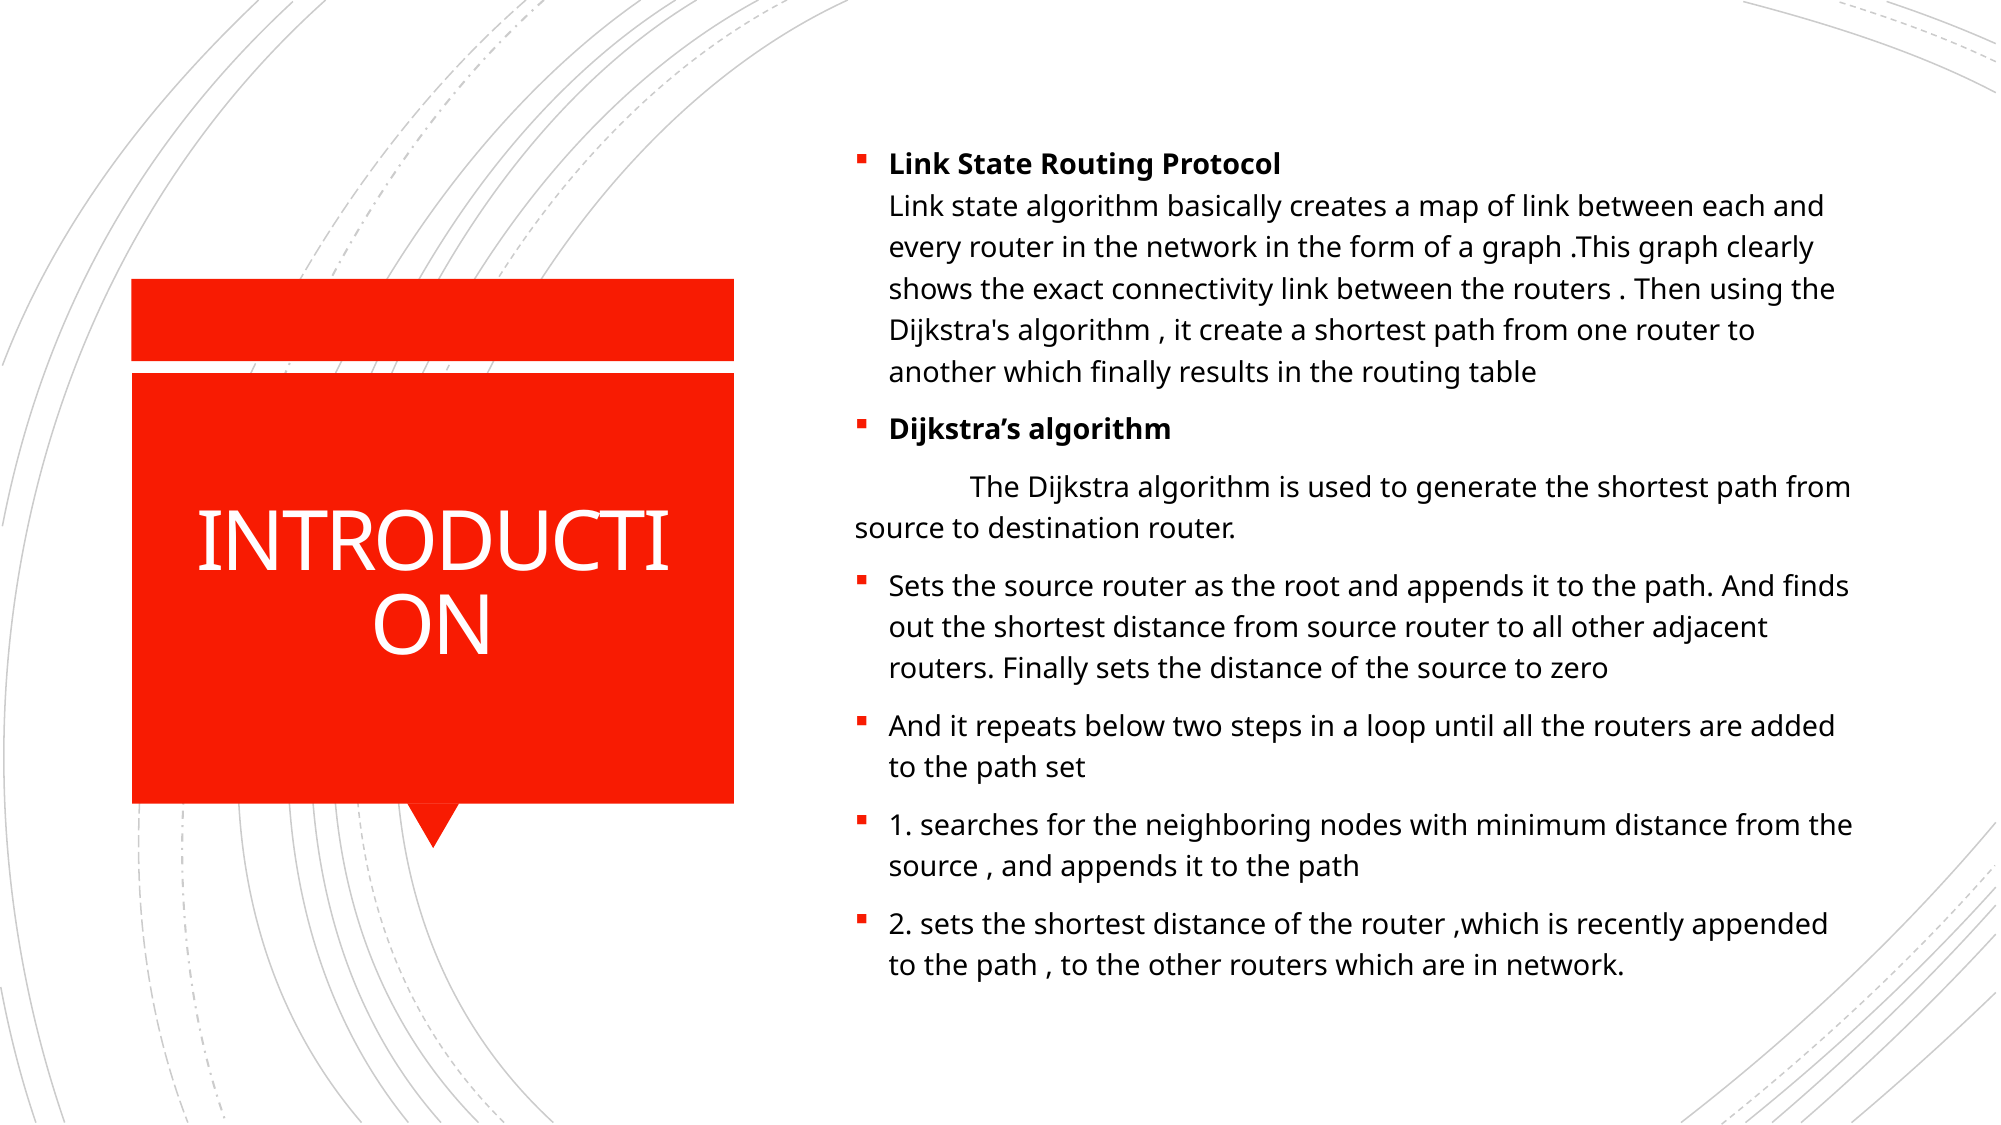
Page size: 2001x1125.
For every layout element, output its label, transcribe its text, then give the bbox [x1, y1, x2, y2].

title INTRODUCTION [145, 385, 720, 789]
list Link State Routing Protocol Link state algorithm basically creates a map of link between each and every router in the network in the form of a graph .This graph clearly shows the exact connectivity link between the routers . Then using the Dijkstra's algorithm , it create a shortest path from one router to another which finally results in the routing table Dijkstra’s algorithm The Dijkstra algorithm is used to generate the shortest path from source to destination router. Sets the source router as the root and appends it to the path. And finds out the shortest distance from source router to all other adjacent routers. Finally sets the distance of the source to zero And it repeats below two steps in a loop until all the routers are added to the path set 1. searches for the neighboring nodes with minimum distance from the source , and appends it to the path 2. sets the shortest distance of the router ,which is recently appended to the path , to the other routers which are in network. [839, 131, 1871, 993]
